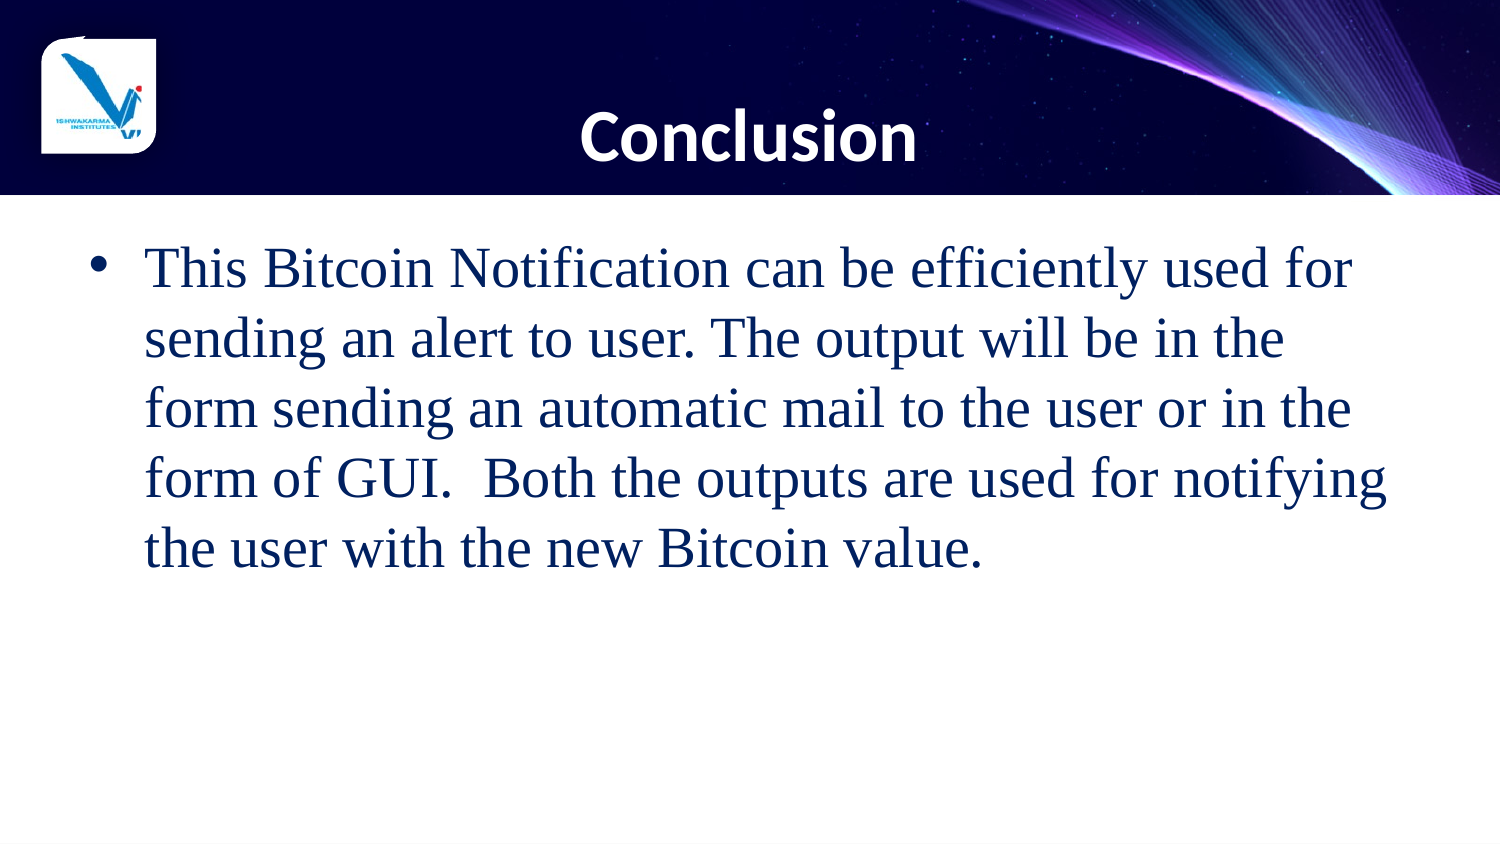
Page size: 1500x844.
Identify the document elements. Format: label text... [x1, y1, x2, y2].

list This Bitcoin Notification can be efficiently used for sending an alert to user. The output will be in the form sending an automatic mail to the user or in the form of GUI. Both the outputs are used for notifying the user with the new Bitcoin value. [73, 221, 1427, 773]
picture [0, 0, 1500, 844]
title Conclusion [73, 71, 1427, 193]
